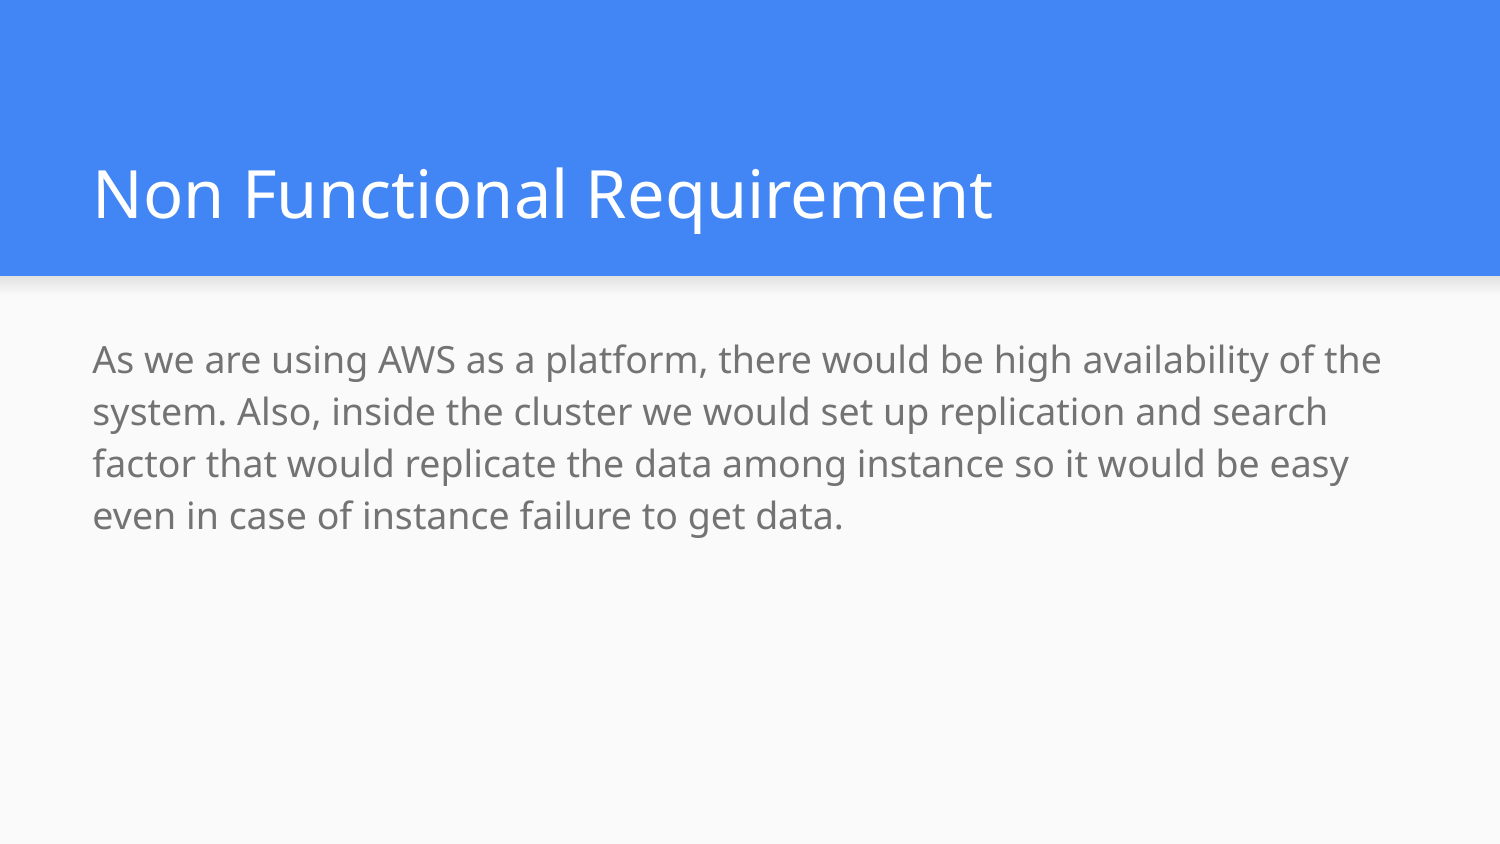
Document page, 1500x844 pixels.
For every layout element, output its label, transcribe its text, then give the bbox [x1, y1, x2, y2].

list As we are using AWS as a platform, there would be high availability of the system. Also, inside the cluster we would set up replication and search factor that would replicate the data among instance so it would be easy even in case of instance failure to get data. [77, 314, 1427, 760]
title Non Functional Requirement [77, 121, 1427, 248]
